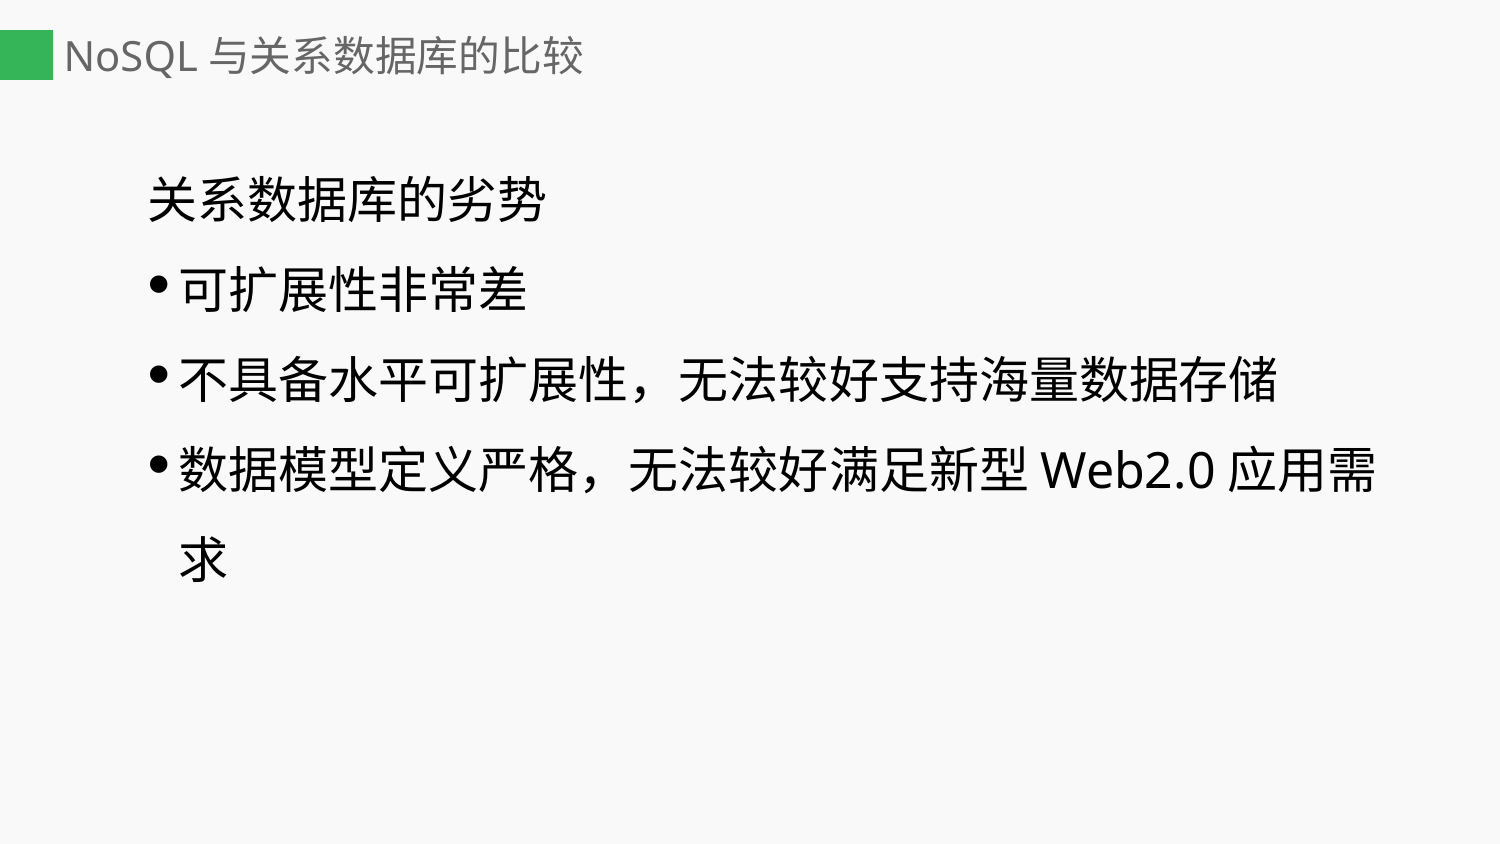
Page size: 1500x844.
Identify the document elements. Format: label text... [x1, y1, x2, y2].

picture [0, 30, 54, 80]
title NoSQL与关系数据库的比较 [63, 25, 1480, 85]
subtitle 关系数据库的劣势 可扩展性非常差 不具备水平可扩展性，无法较好支持海量数据存储 数据模型定义严格，无法较好满足新型Web2.0应用需求 [135, 138, 1389, 706]
